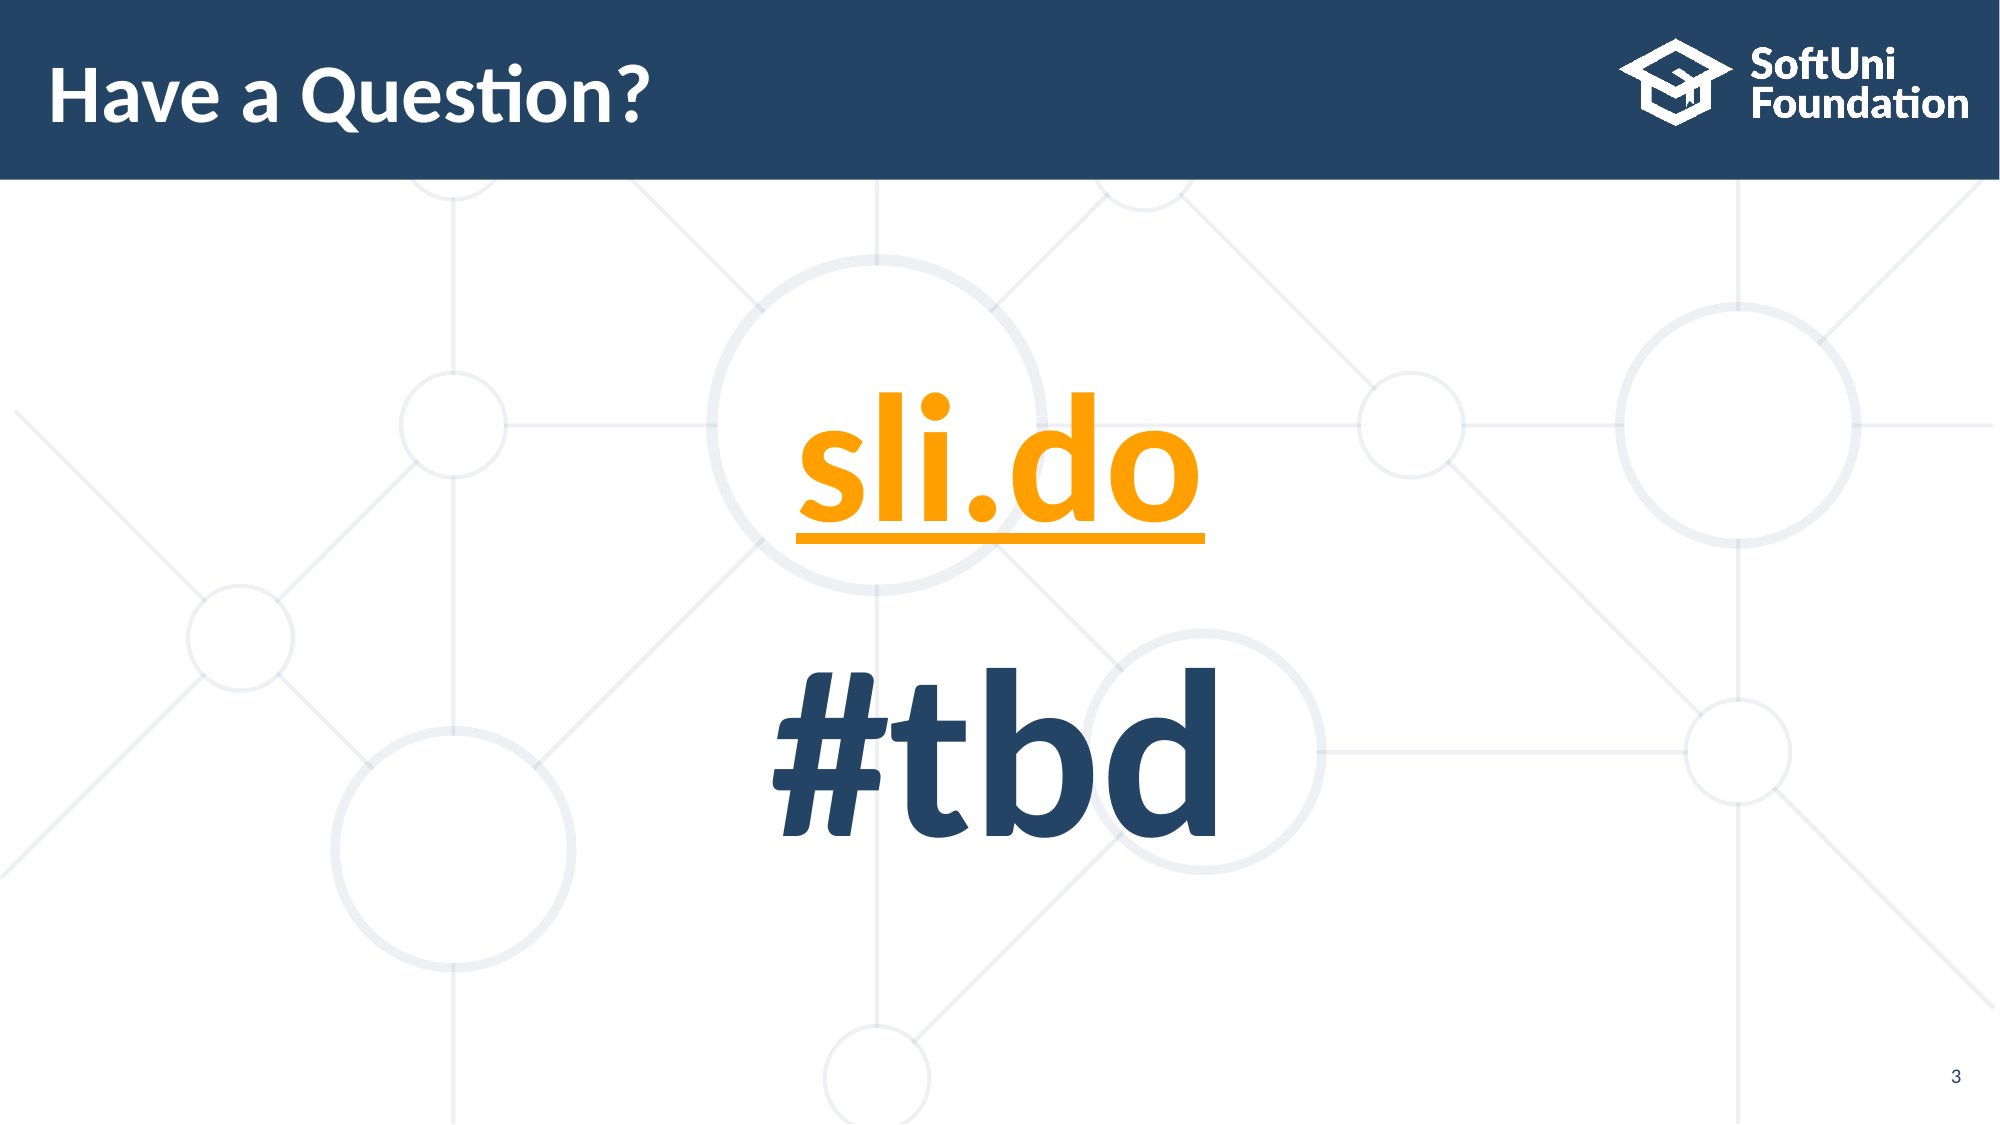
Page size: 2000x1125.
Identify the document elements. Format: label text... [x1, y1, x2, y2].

list sli.do #tbd [31, 196, 1970, 1050]
title Have a Question? [31, 16, 1591, 162]
picture [1618, 38, 1968, 126]
slide_number 3 [1896, 1049, 1968, 1101]
